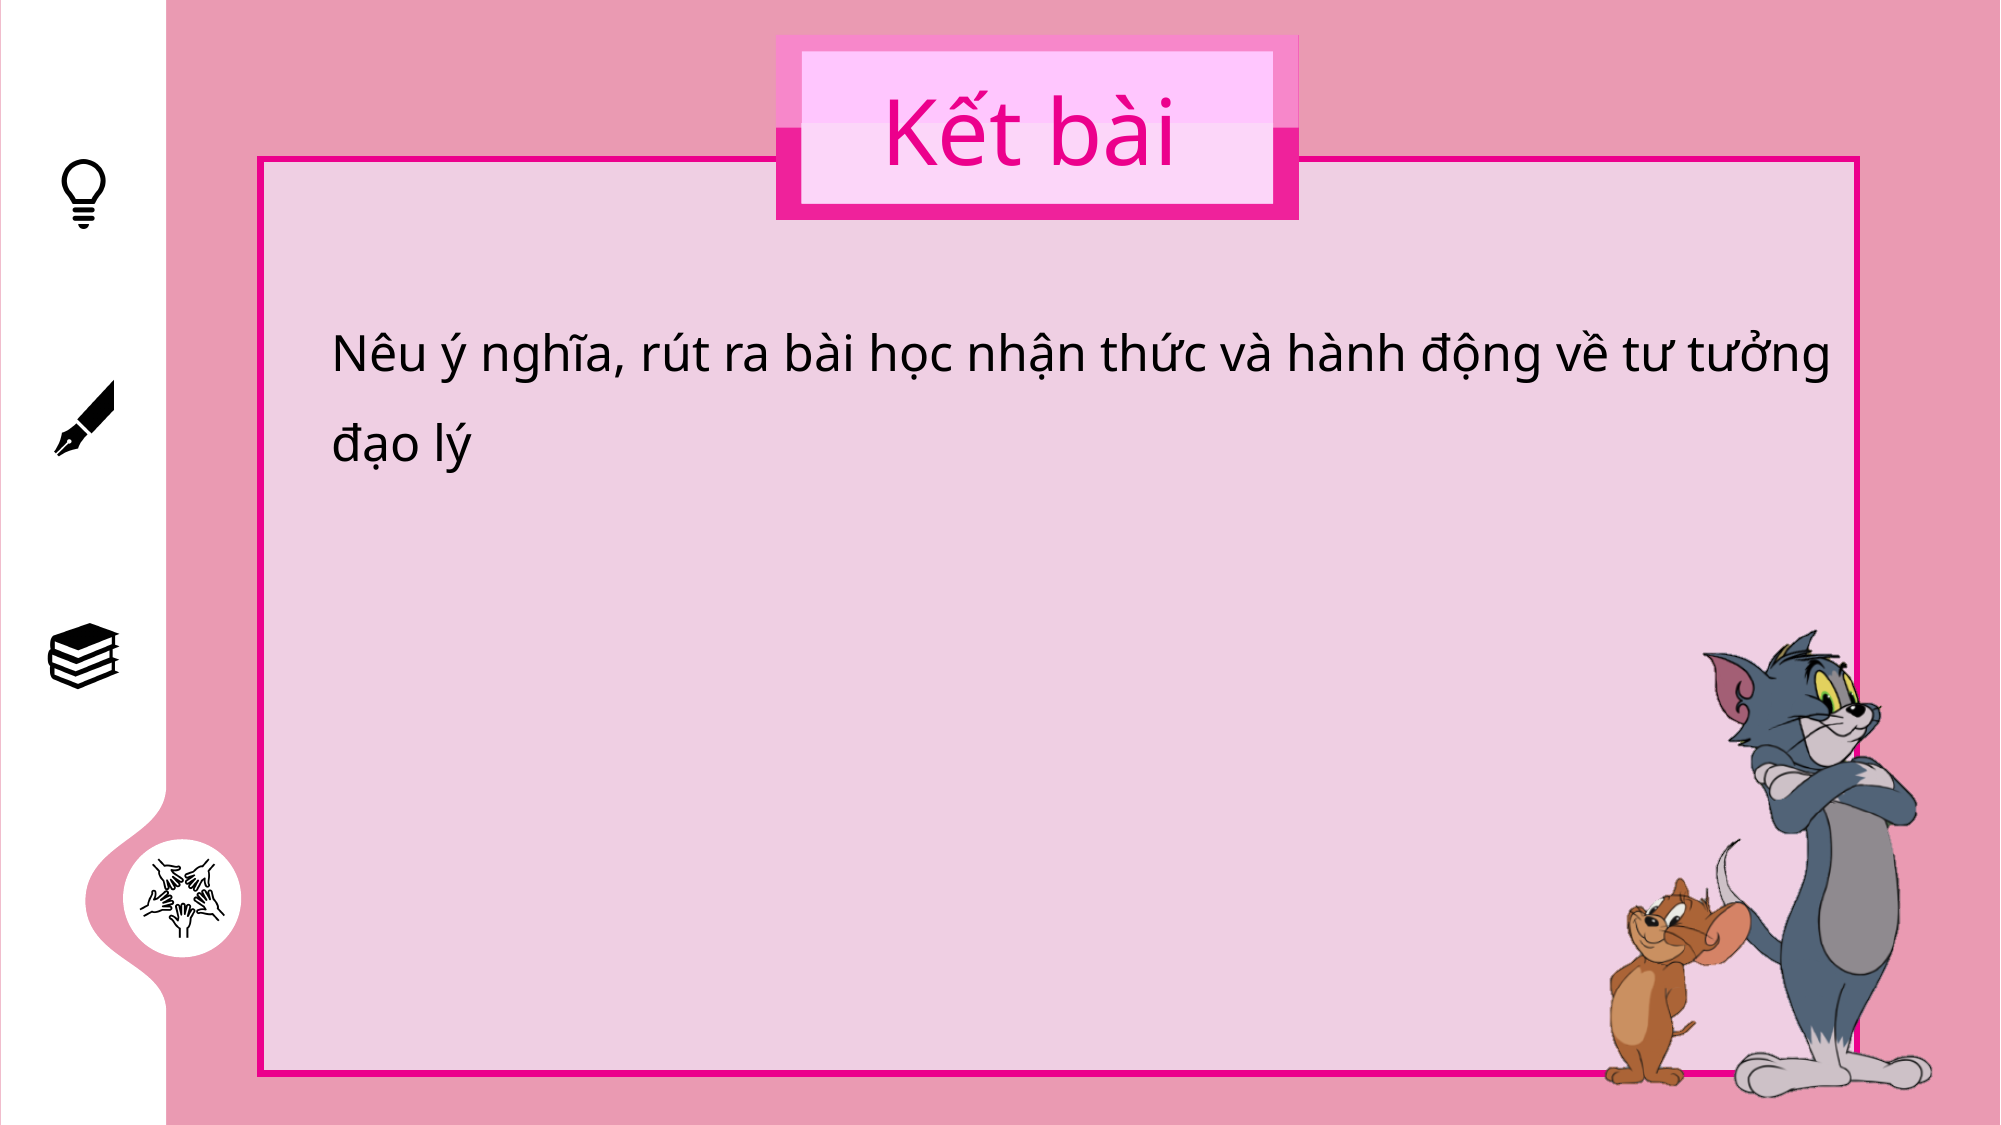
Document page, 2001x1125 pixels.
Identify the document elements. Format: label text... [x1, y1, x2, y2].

picture [43, 616, 124, 696]
text_box Nêu ý nghĩa, rút ra bài học nhận thức và hành động về tư tưởng đạo lý [316, 284, 1877, 479]
picture [43, 378, 124, 458]
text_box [123, 839, 242, 958]
text_box [260, 158, 1858, 1074]
text_box [800, 122, 1274, 205]
picture [43, 154, 124, 234]
text_box Kết bài [801, 66, 1258, 192]
picture [1563, 543, 1984, 1125]
text_box [775, 34, 1300, 129]
text_box [0, 0, 168, 1125]
text_box [801, 50, 1274, 122]
text_box [787, 129, 1287, 209]
